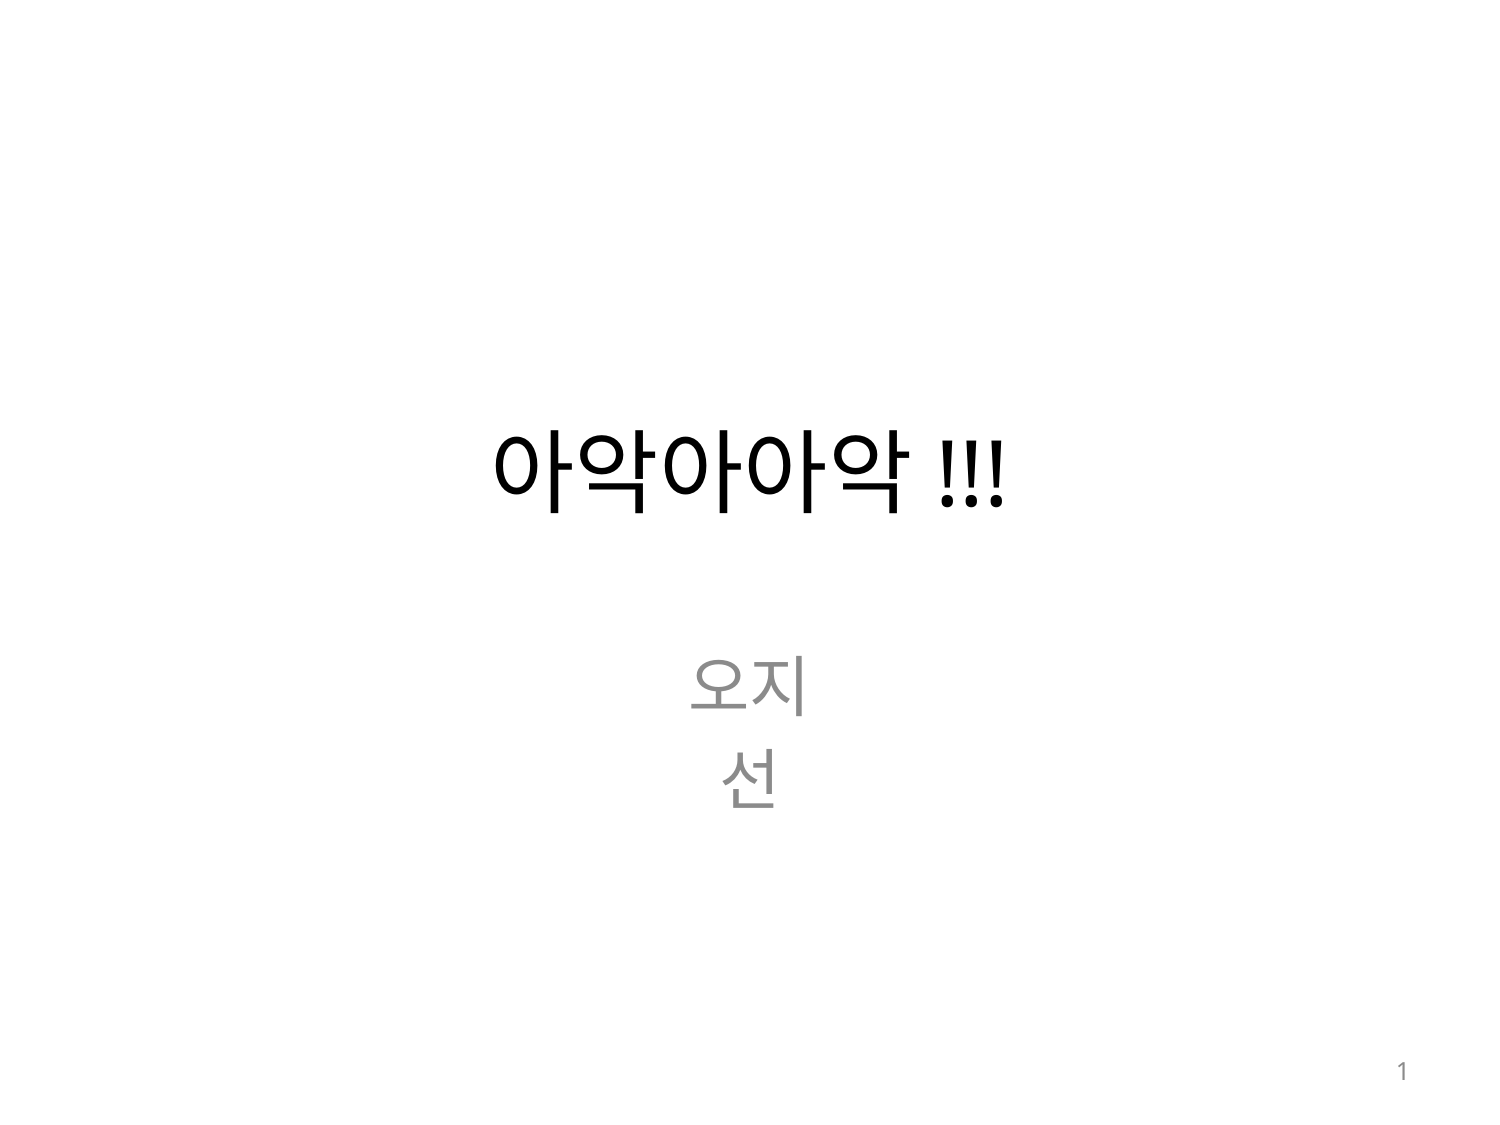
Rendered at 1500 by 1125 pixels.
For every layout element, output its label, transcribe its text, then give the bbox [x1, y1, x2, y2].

slide_number 1 [1074, 1042, 1425, 1103]
title 아악아아악!!! [112, 349, 1388, 591]
subtitle 오지 선 [225, 637, 1275, 925]
